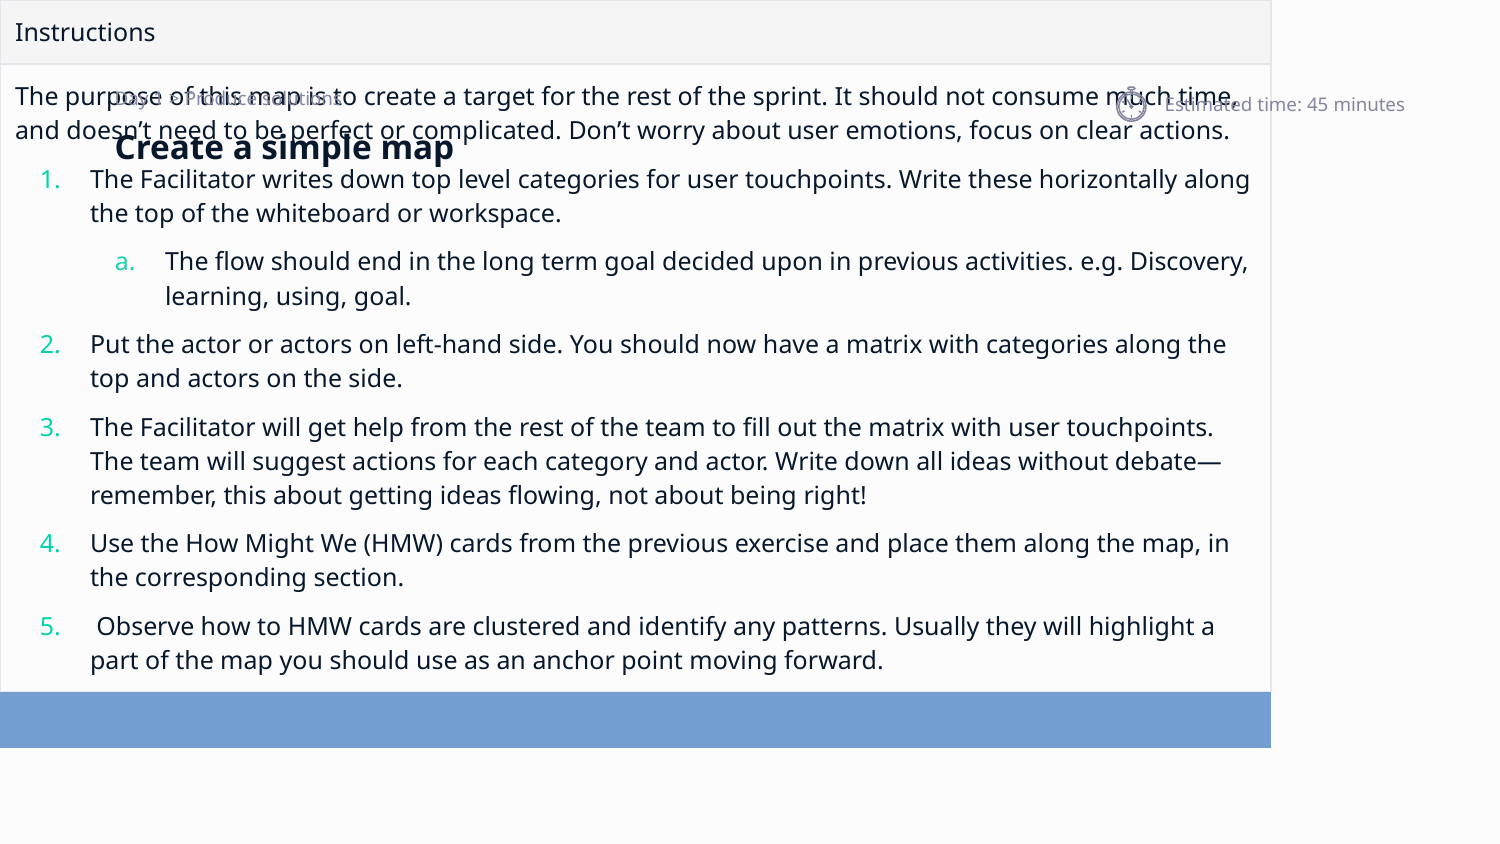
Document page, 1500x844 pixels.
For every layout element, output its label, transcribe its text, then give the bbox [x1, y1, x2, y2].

table_header Instructions [1, 1, 1270, 63]
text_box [1096, 78, 1448, 130]
title Create a simple map [99, 111, 1073, 182]
table_cell The purpose of this map is to create a target for the rest of the sprint. It should not consume much time, and doesn’t need to be perfect or complicated. Don’t worry about user emotions, focus on clear actions. The Facilitator writes down top level categories for user touchpoints. Write these horizontally along the top of the whiteboard or workspace. The flow should end in the long term goal decided upon in previous activities. e.g. Discovery, learning, using, goal. Put the actor or actors on left-hand side. You should now have a matrix with categories along the top and actors on the side. The Facilitator will get help from the rest of the team to fill out the matrix with user touchpoints. The team will suggest actions for each category and actor. Write down all ideas without debate—remember, this about getting ideas flowing, not about being right! Use the How Might We (HMW) cards from the previous exercise and place them along the map, in the corresponding section. Observe how to HMW cards are clustered and identify any patterns. Usually they will highlight a part of the map you should use as an anchor point moving forward. [1, 65, 1270, 691]
title Day 1 > Produce solutions [99, 71, 421, 112]
